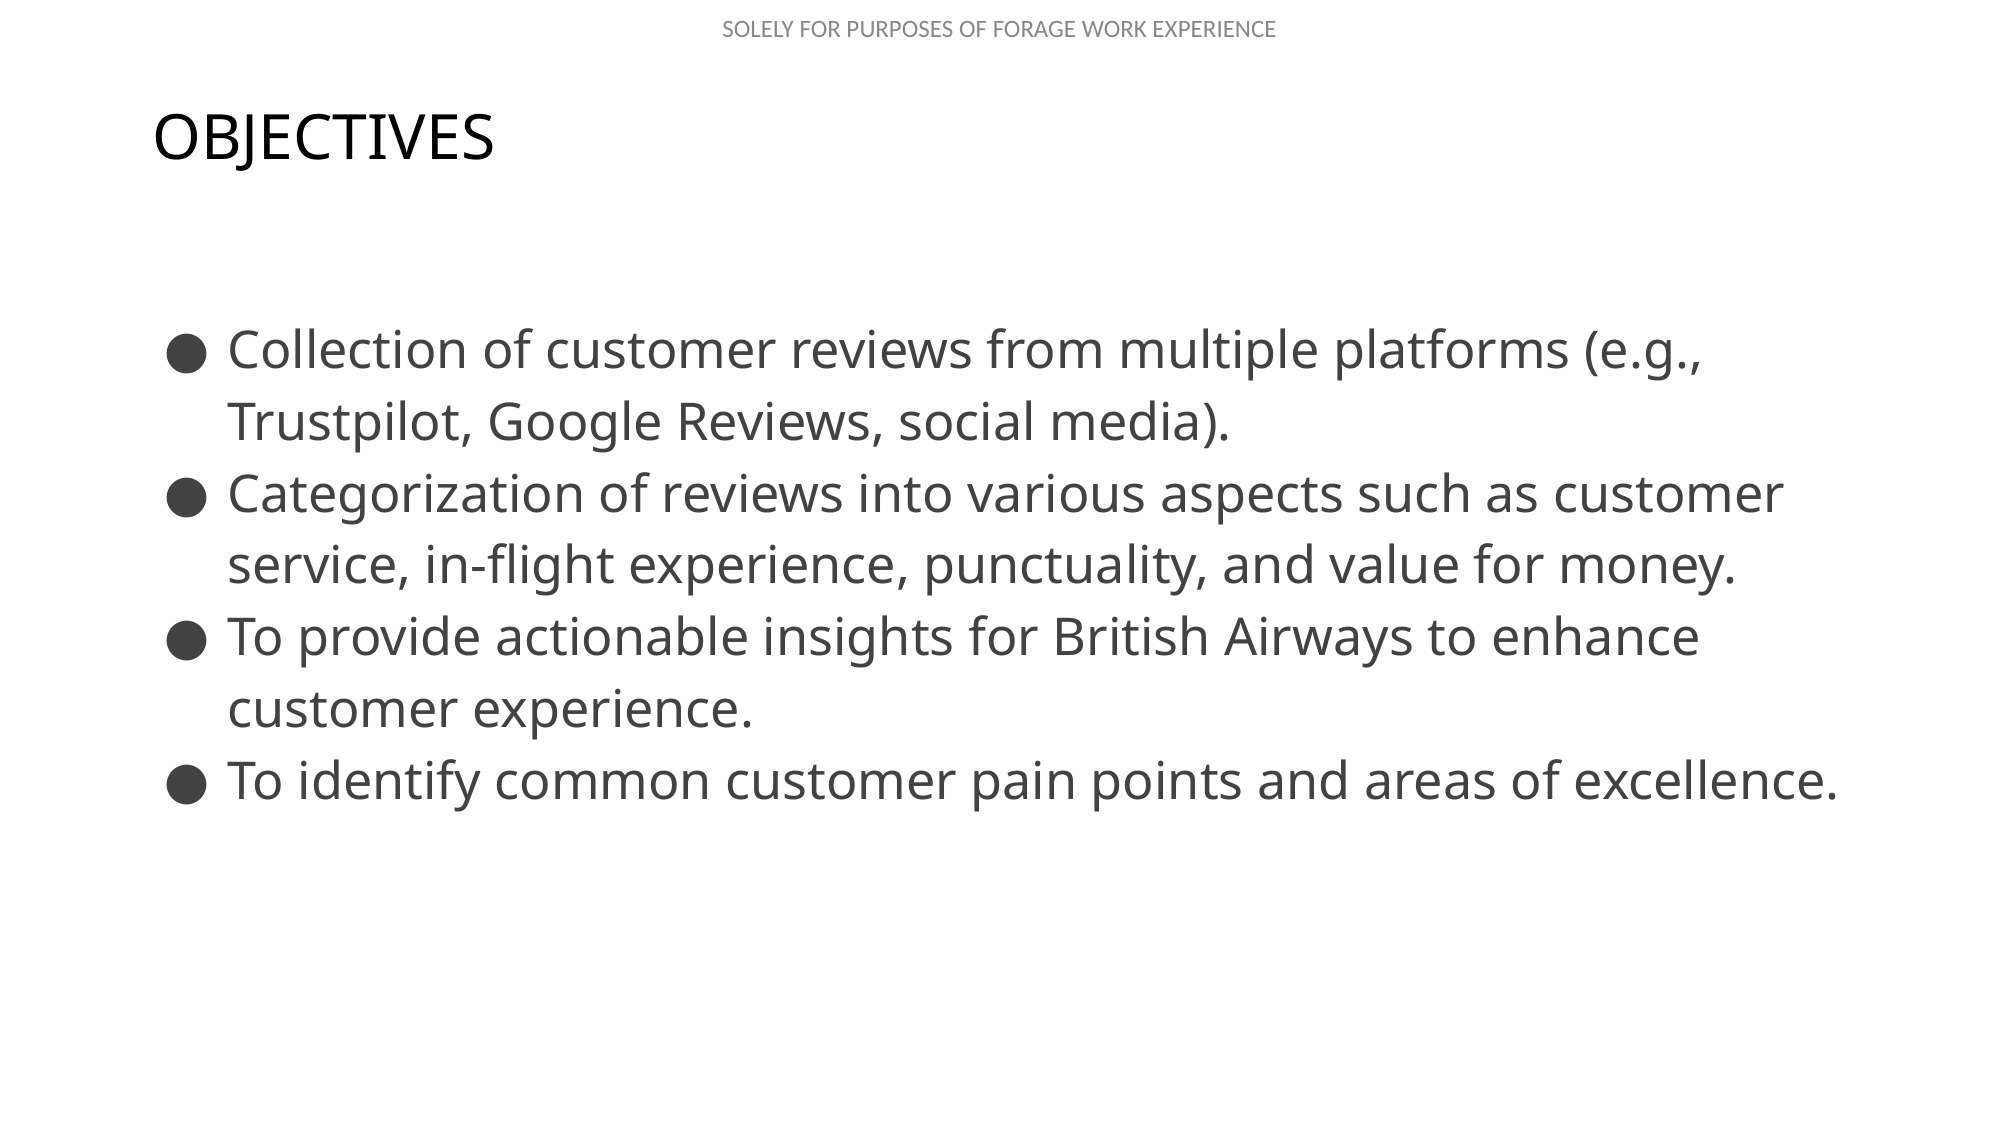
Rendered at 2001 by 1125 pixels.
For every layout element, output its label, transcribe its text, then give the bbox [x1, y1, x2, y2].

list Collection of customer reviews from multiple platforms (e.g., Trustpilot, Google Reviews, social media). Categorization of reviews into various aspects such as customer service, in-flight experience, punctuality, and value for money. To provide actionable insights for British Airways to enhance customer experience. To identify common customer pain points and areas of excellence. [137, 299, 1863, 1014]
title OBJECTIVES [137, 59, 1863, 278]
